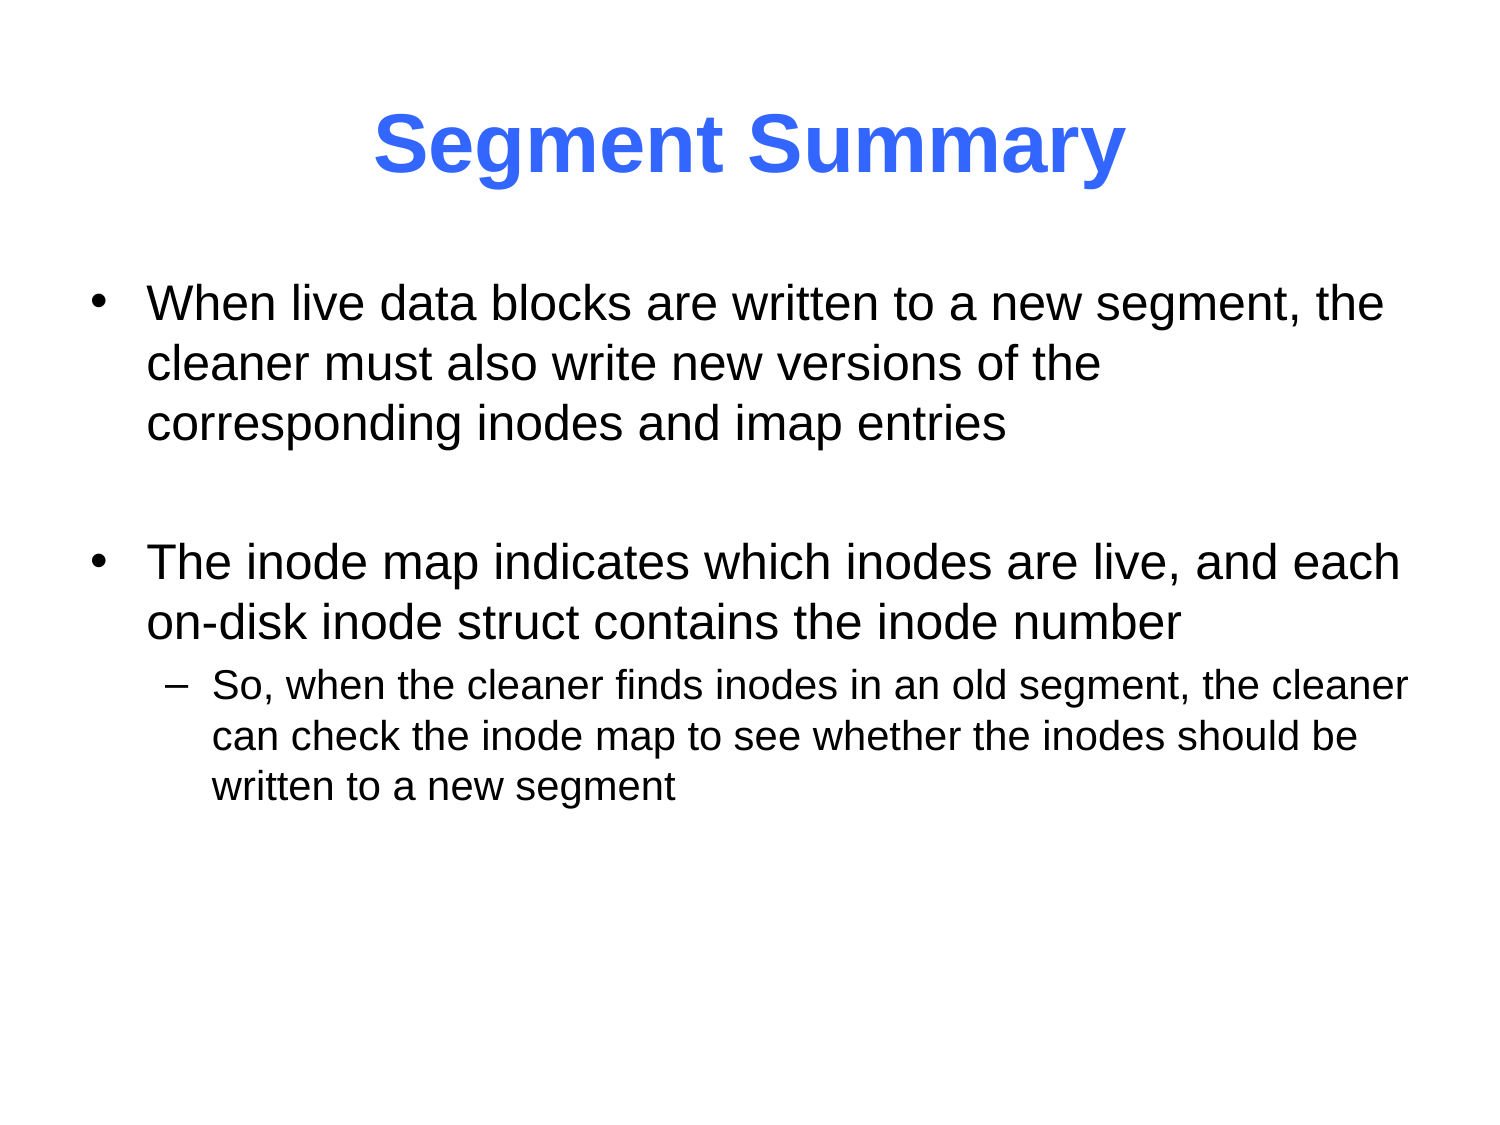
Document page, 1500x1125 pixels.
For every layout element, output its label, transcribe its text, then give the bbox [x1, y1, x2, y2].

title Segment Summary [75, 45, 1425, 233]
list When live data blocks are written to a new segment, the cleaner must also write new versions of the corresponding inodes and imap entries The inode map indicates which inodes are live, and each on-disk inode struct contains the inode number So, when the cleaner finds inodes in an old segment, the cleaner can check the inode map to see whether the inodes should be written to a new segment [75, 262, 1425, 1005]
